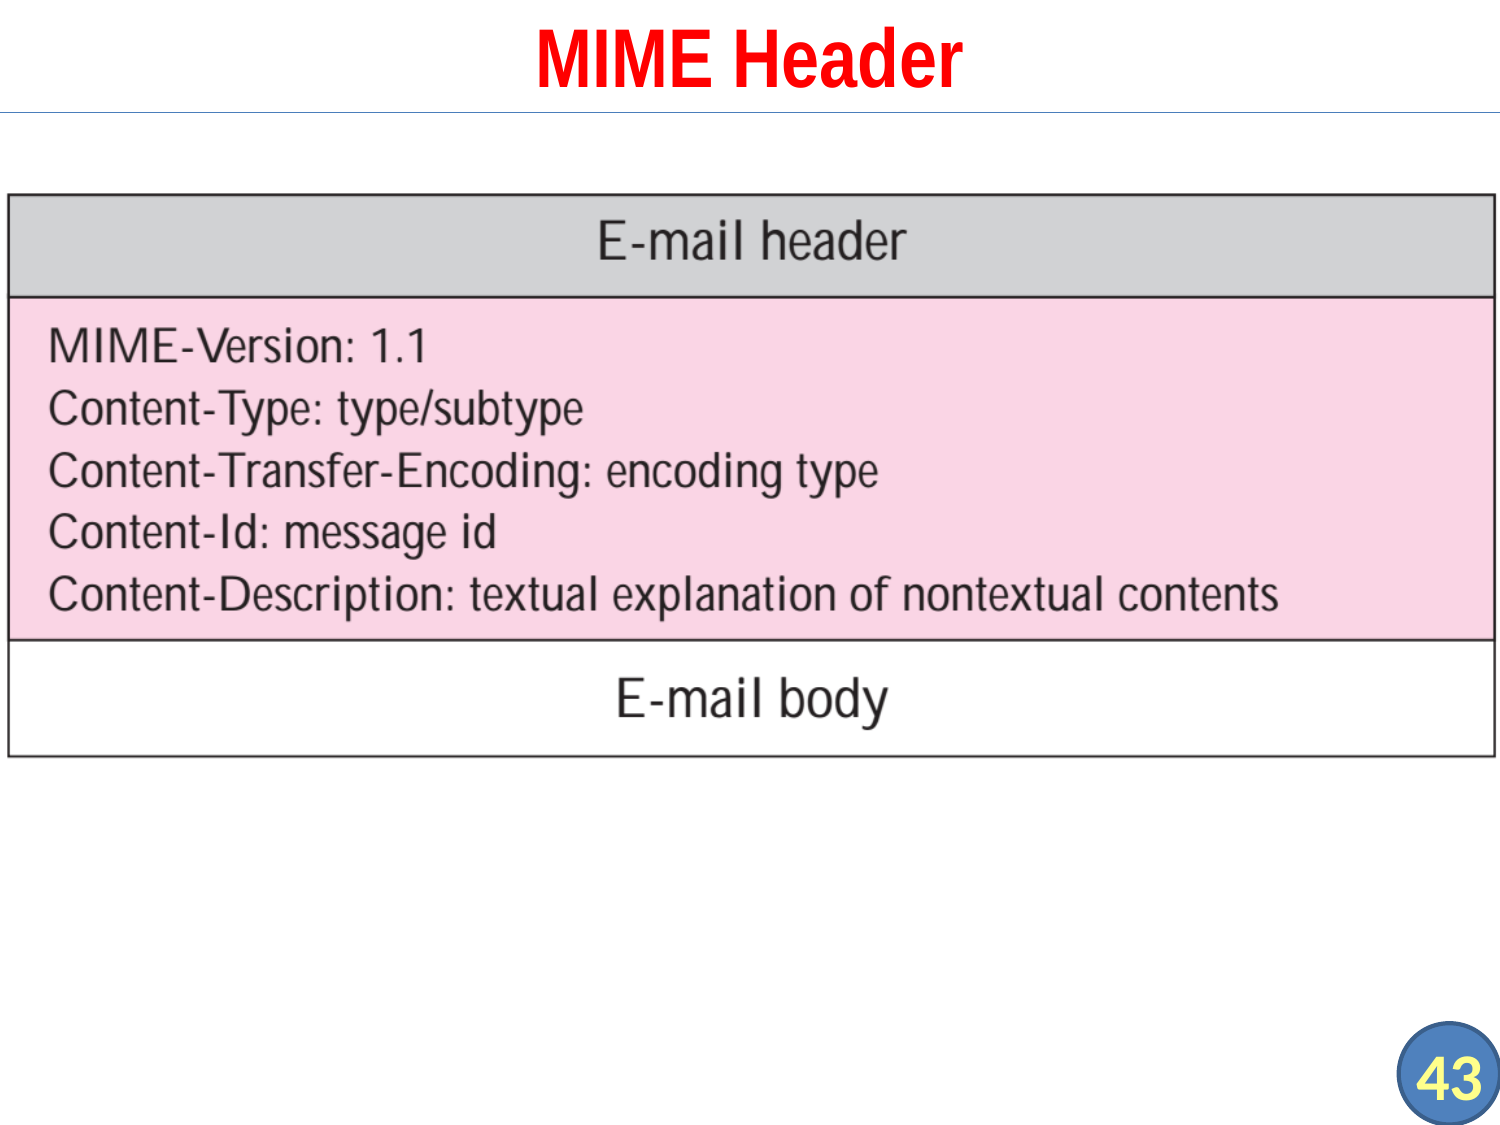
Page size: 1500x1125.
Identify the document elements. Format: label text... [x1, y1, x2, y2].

title MIME Header [0, 0, 1500, 113]
slide_number 43 [1399, 1023, 1500, 1125]
picture [1, 187, 1500, 764]
